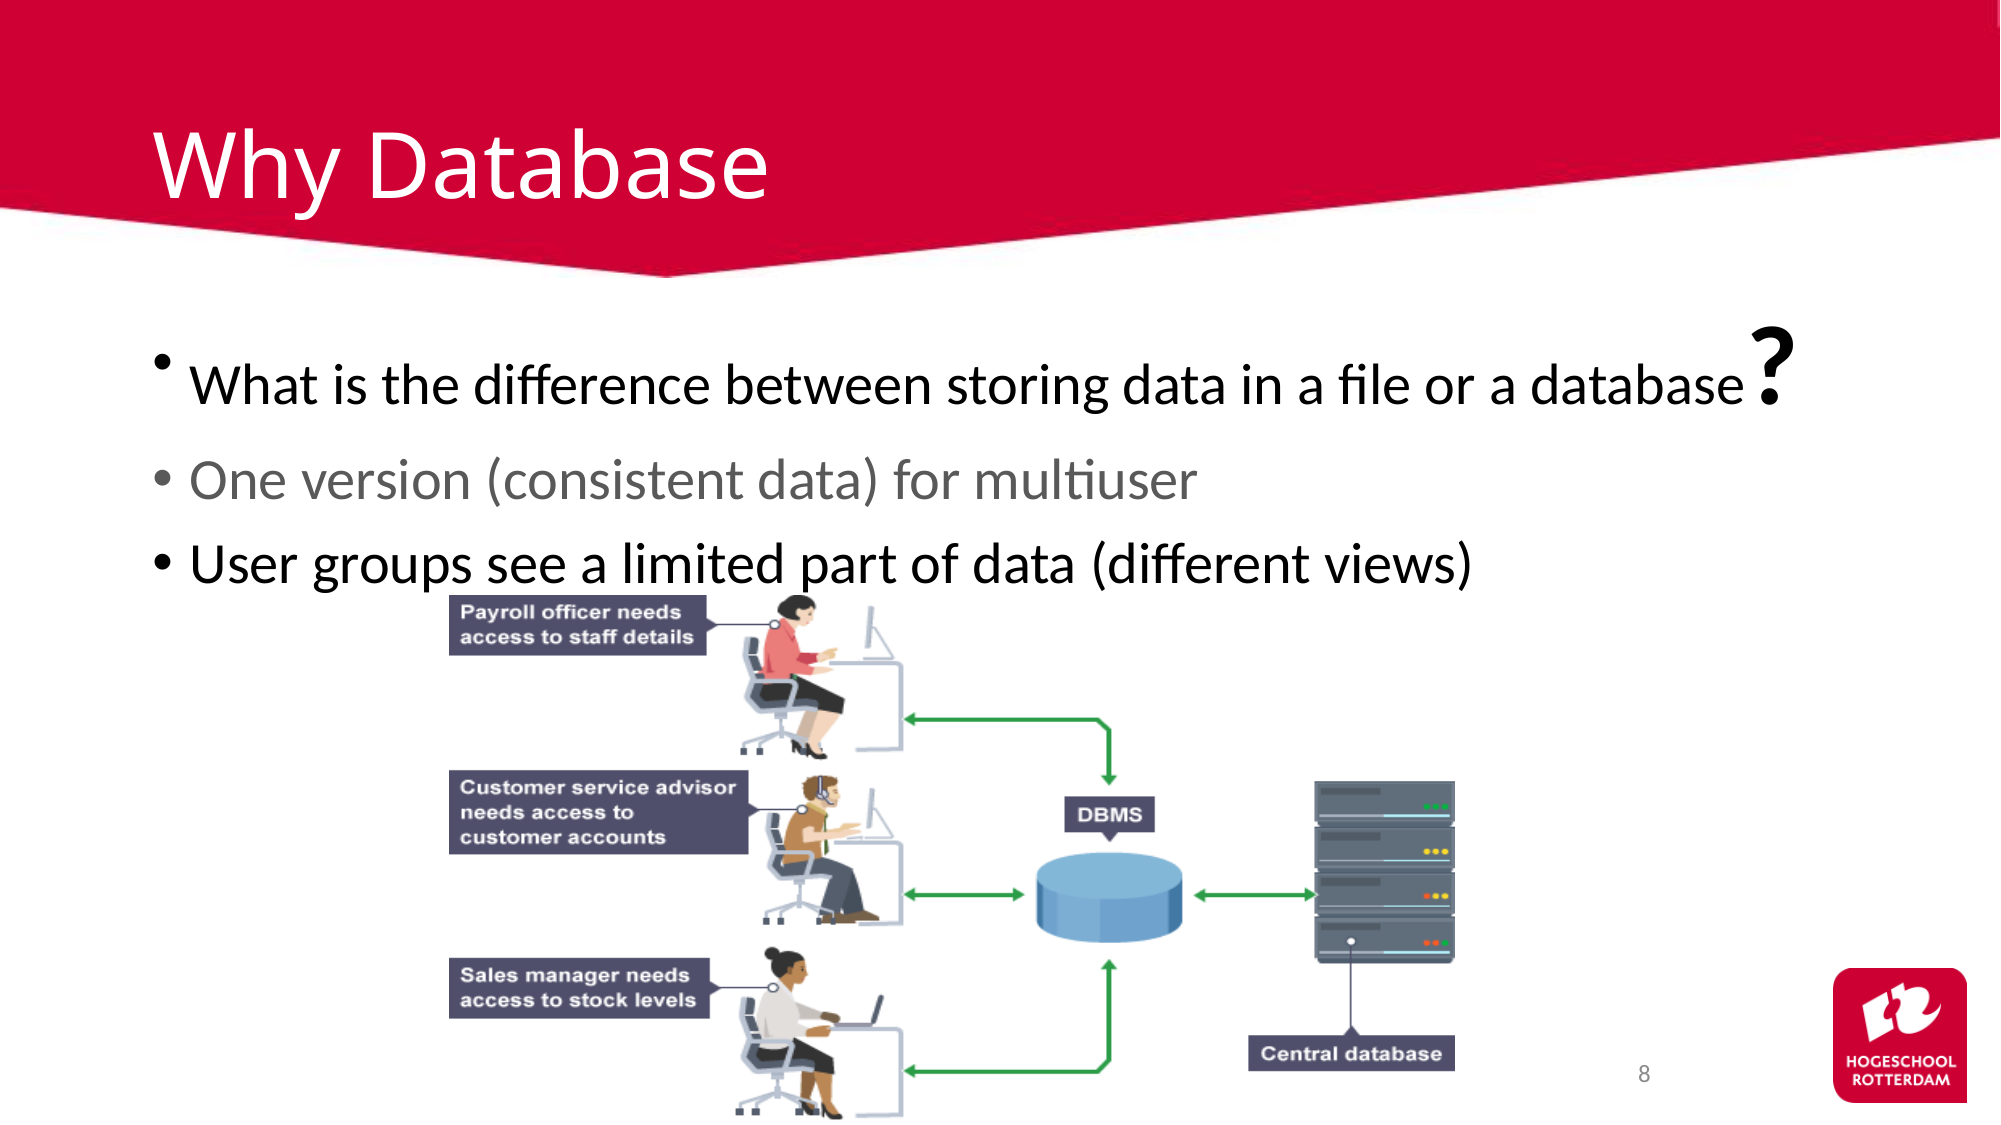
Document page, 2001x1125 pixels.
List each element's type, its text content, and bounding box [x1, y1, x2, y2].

picture [449, 595, 1455, 1121]
picture [0, 0, 2000, 278]
picture [1833, 968, 1967, 1103]
slide_number 8 [1455, 1042, 1666, 1103]
title Why Database [137, 59, 1863, 278]
list What is the difference between storing data in a file or a database? One version (consistent data) for multiuser User groups see a limited part of data (different views) [137, 299, 1863, 1014]
